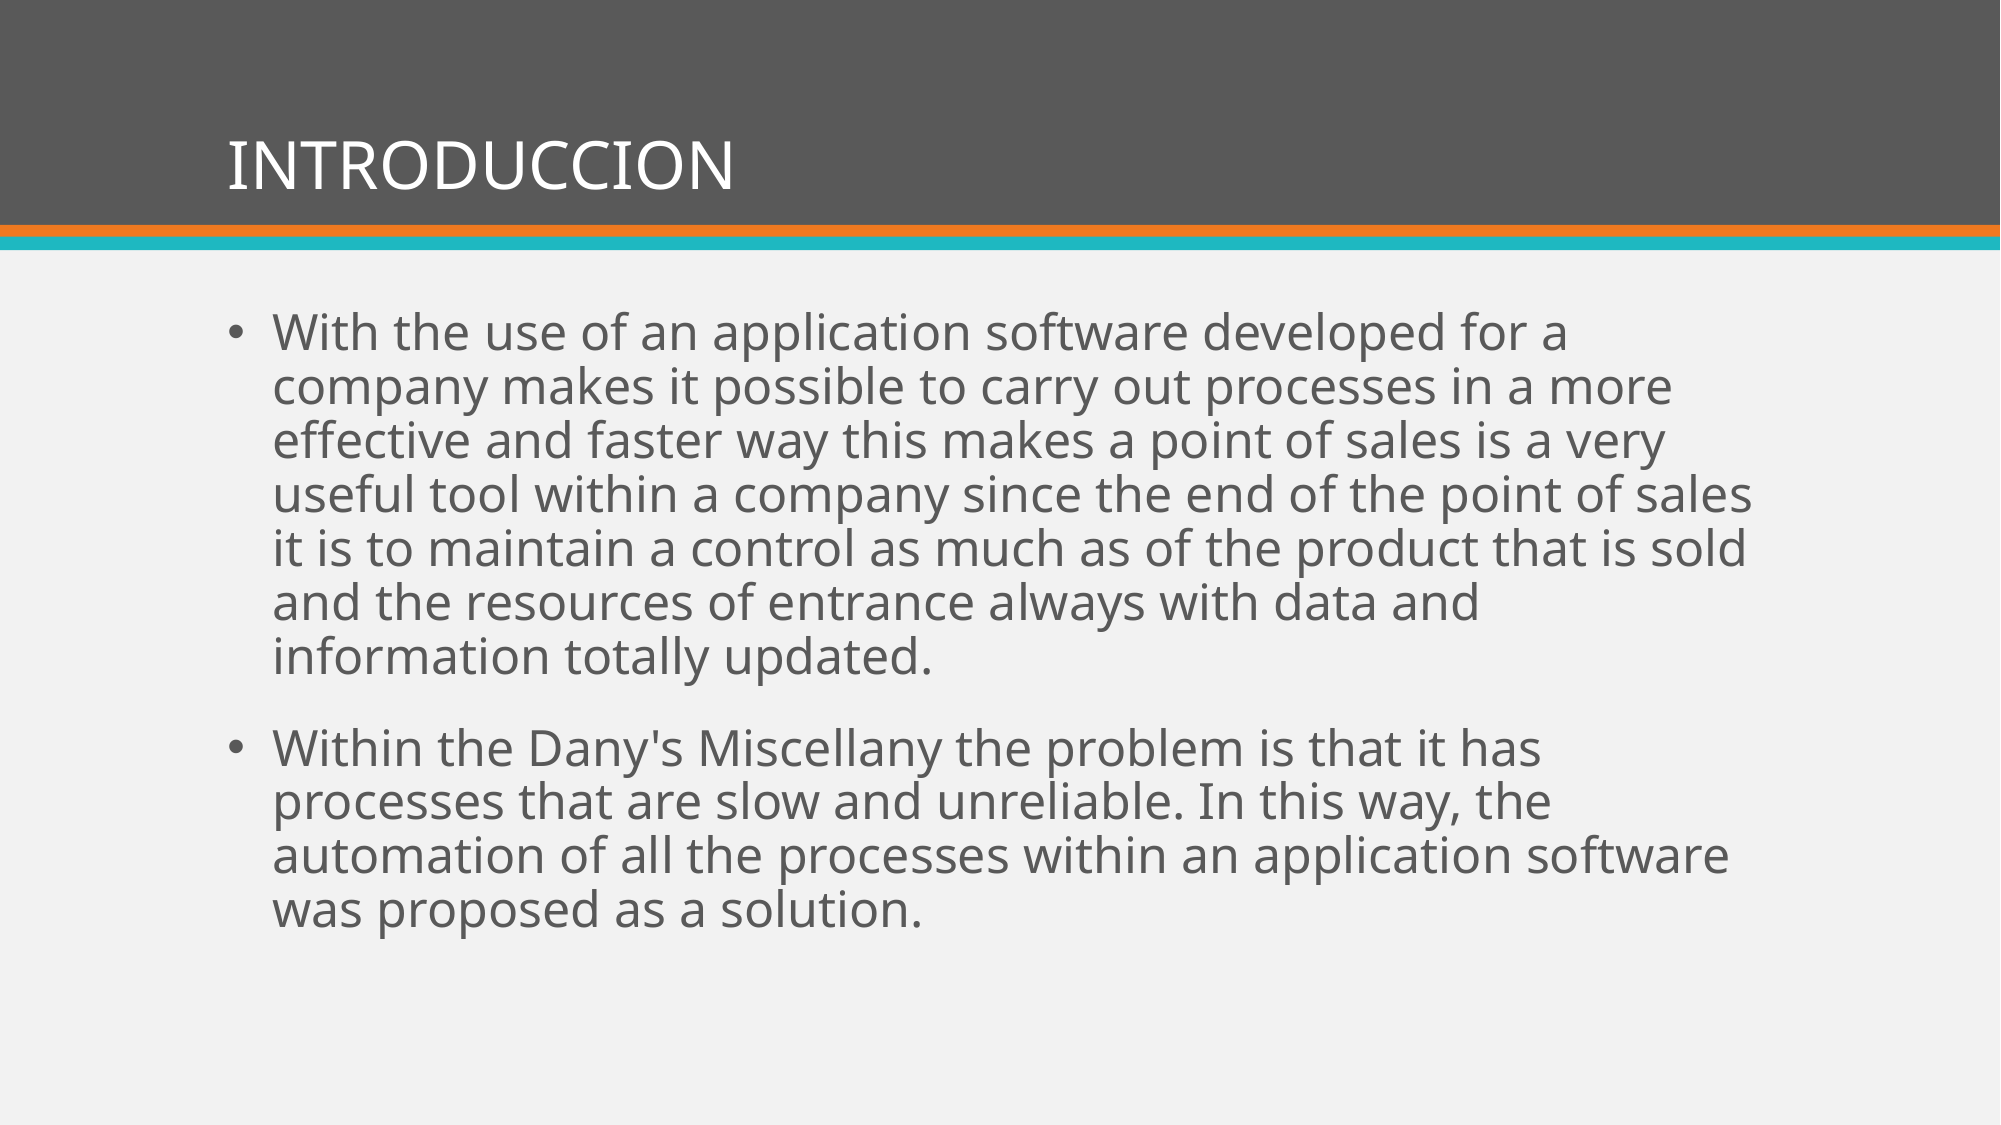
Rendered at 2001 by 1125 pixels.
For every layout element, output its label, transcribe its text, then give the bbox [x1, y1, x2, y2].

title INTRODUCCION [212, 41, 1788, 212]
list With the use of an application software developed for a company makes it possible to carry out processes in a more effective and faster way this makes a point of sales is a very useful tool within a company since the end of the point of sales it is to maintain a control as much as of the product that is sold and the resources of entrance always with data and information totally updated. Within the Dany's Miscellany the problem is that it has processes that are slow and unreliable. In this way, the automation of all the processes within an application software was proposed as a solution. [212, 299, 1788, 1013]
